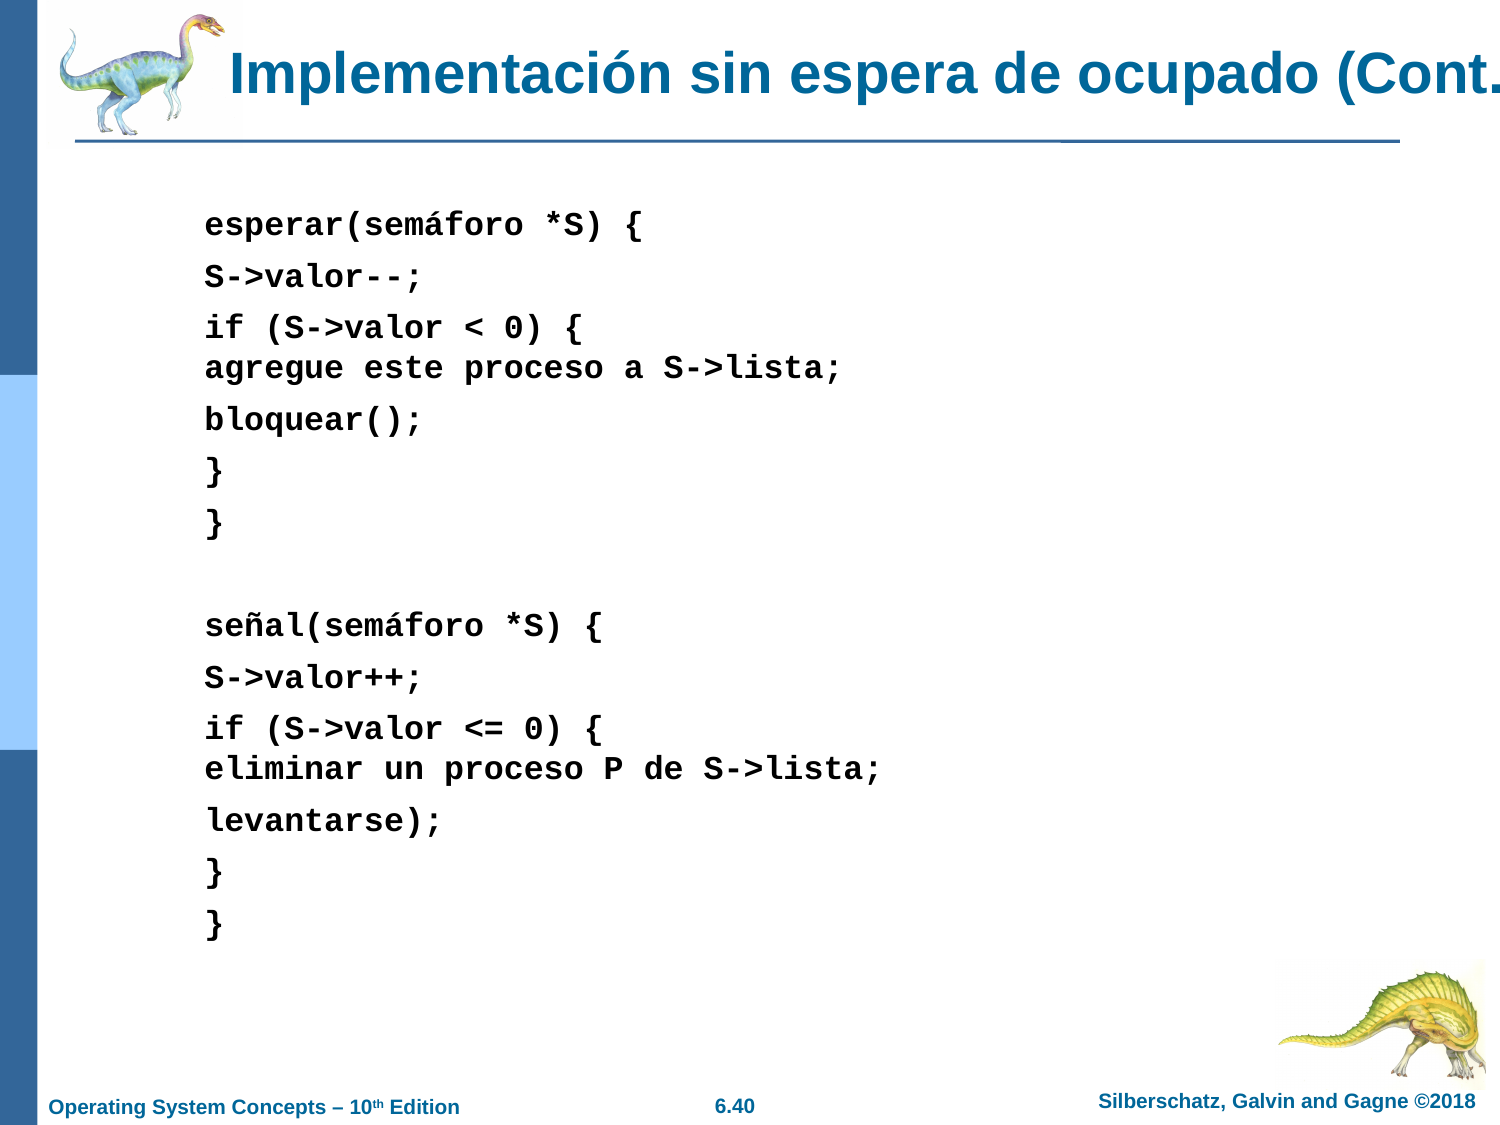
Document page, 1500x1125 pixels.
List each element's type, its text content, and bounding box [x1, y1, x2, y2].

picture [1275, 959, 1486, 1090]
list esperar(semáforo *S) { S->valor--; if (S->valor < 0) { agregue este proceso a S->lista; bloquear(); } } señal(semáforo *S) { S->valor++; if (S->valor <= 0) { eliminar un proceso P de S->lista; levantarse); } } [189, 147, 1194, 973]
title Implementación sin espera de ocupado (Cont.) [191, 17, 1500, 113]
picture [46, 0, 243, 149]
